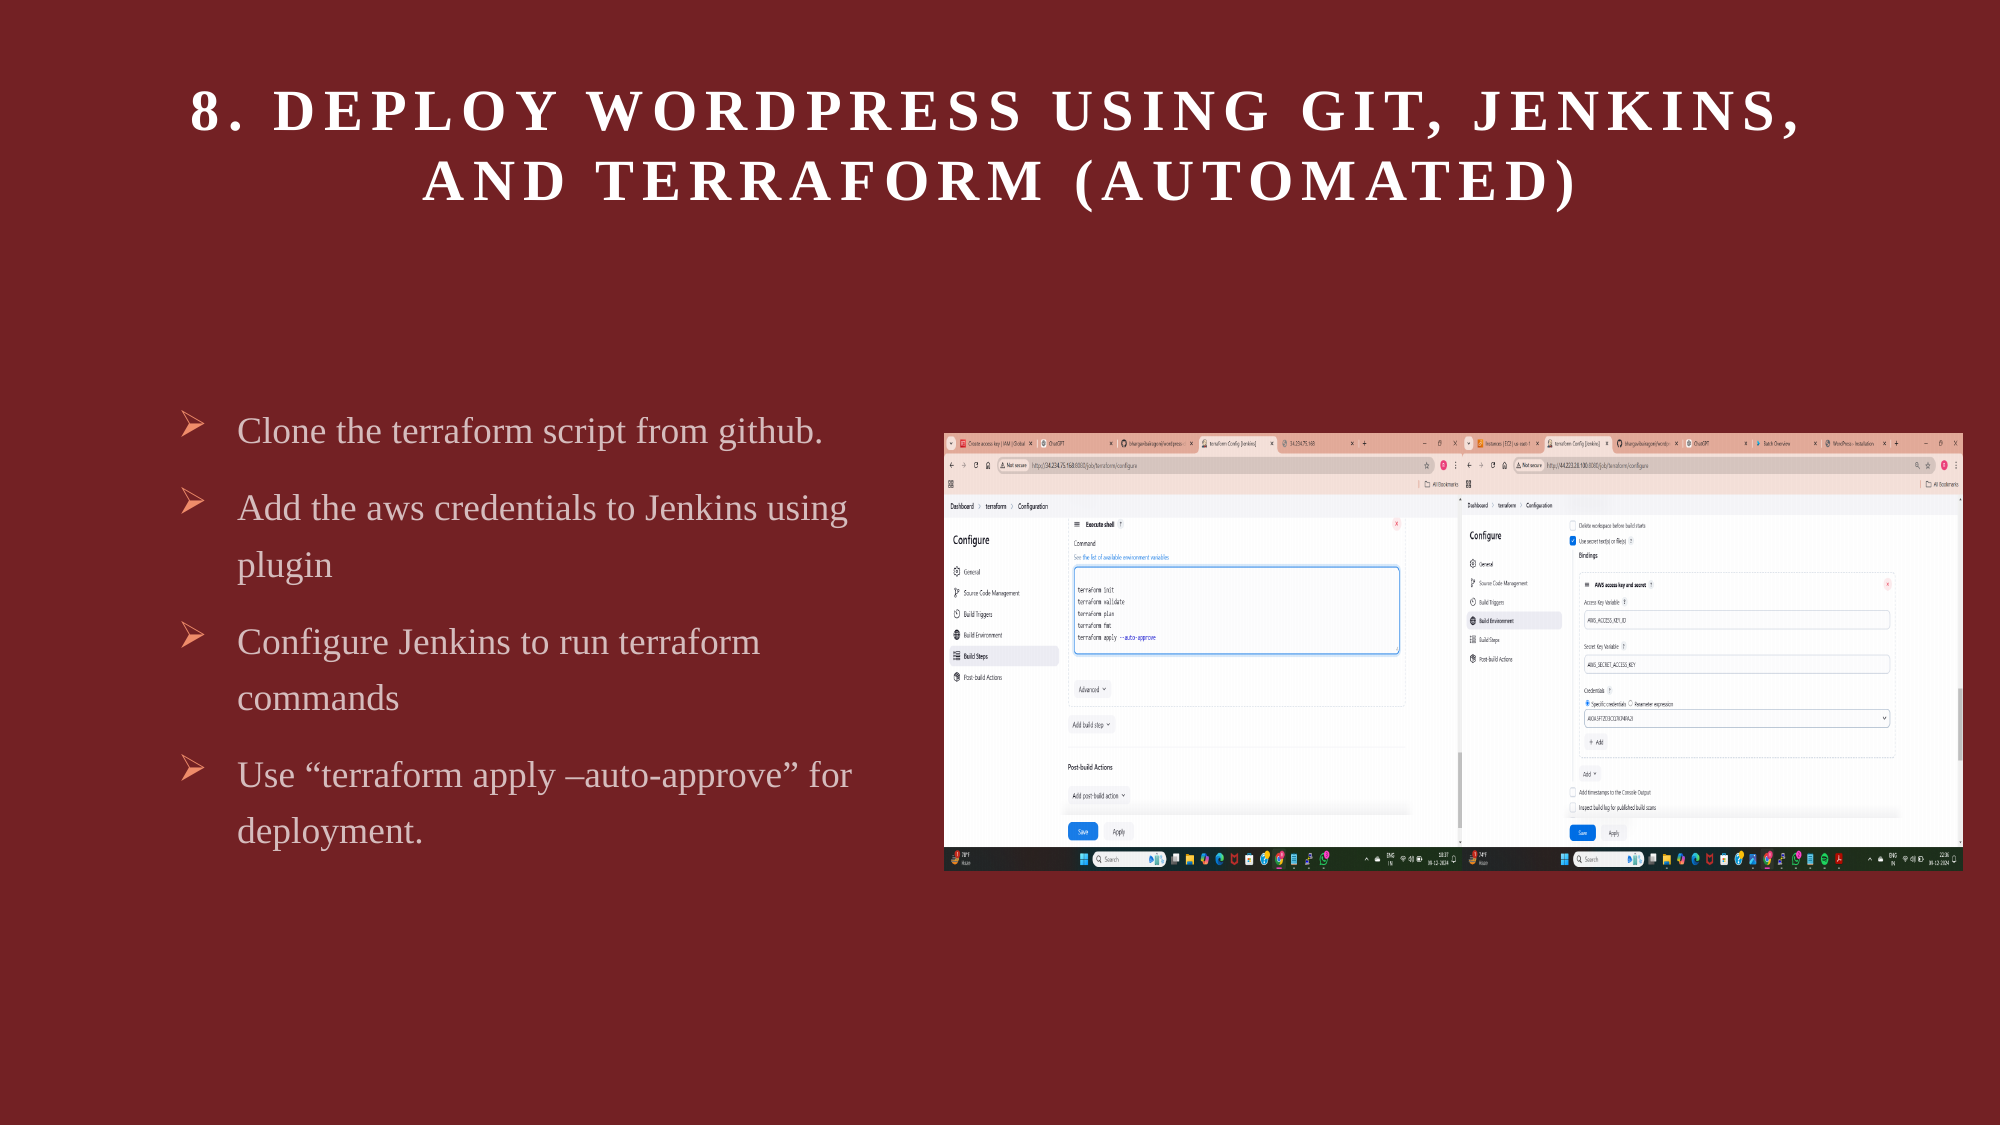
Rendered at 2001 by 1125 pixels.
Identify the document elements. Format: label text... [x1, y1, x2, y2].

list Clone the terraform script from github. Add the aws credentials to Jenkins using plugin Configure Jenkins to run terraform commands Use “terraform apply –auto-approve” for deployment. [178, 395, 917, 947]
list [943, 433, 1462, 872]
picture [1462, 433, 1964, 872]
title 8. Deploy WordPress Using Git, Jenkins, and Terraform (Automated) [177, 72, 1822, 274]
